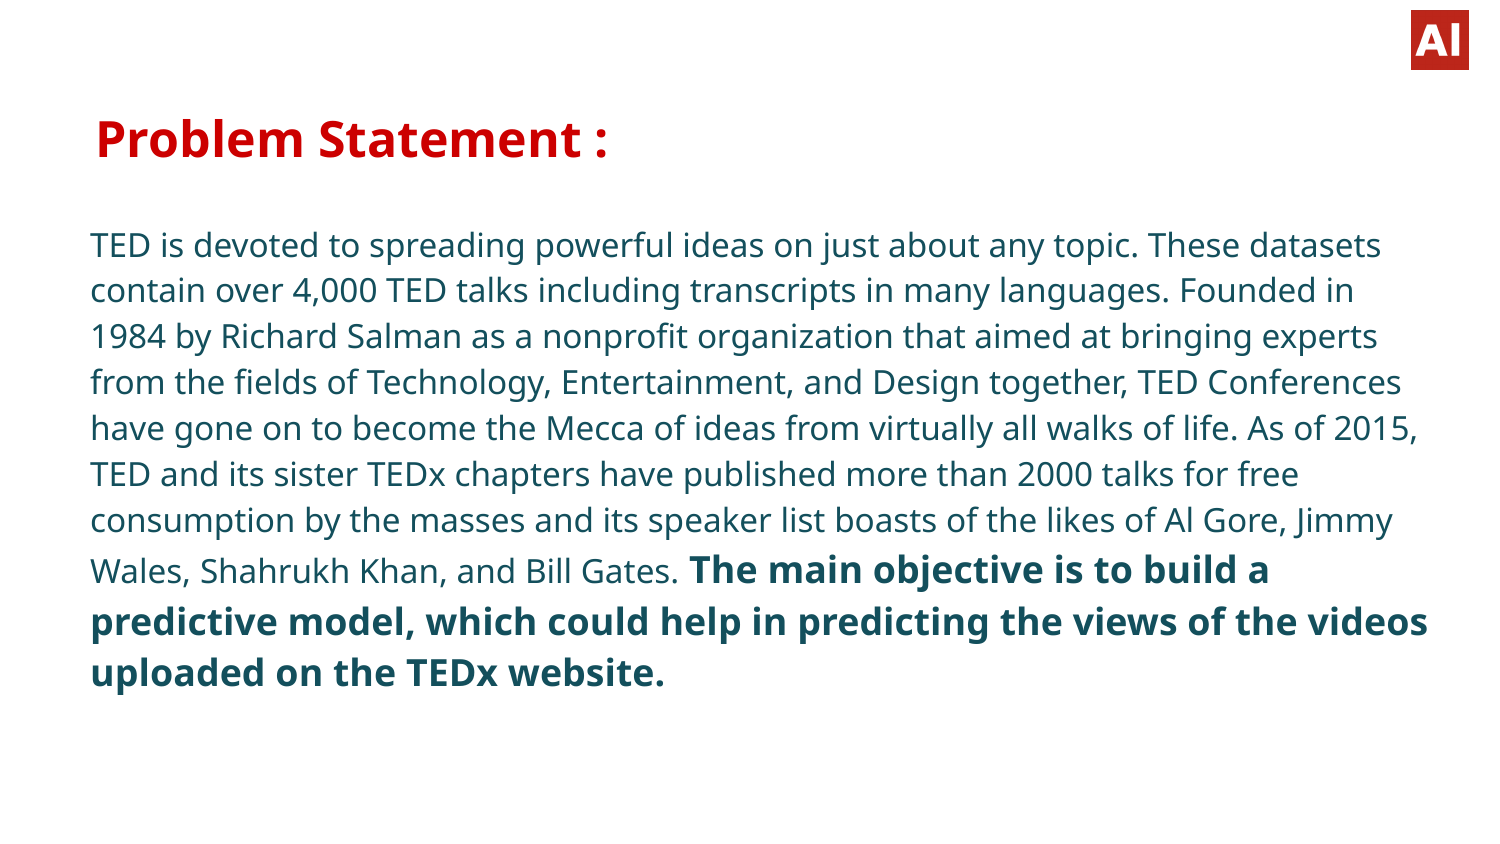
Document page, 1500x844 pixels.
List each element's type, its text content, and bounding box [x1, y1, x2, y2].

title Problem Statement : [80, 58, 719, 172]
picture [1411, 10, 1469, 70]
list TED is devoted to spreading powerful ideas on just about any topic. These datasets contain over 4,000 TED talks including transcripts in many languages. Founded in 1984 by Richard Salman as a nonprofit organization that aimed at bringing experts from the fields of Technology, Entertainment, and Design together, TED Conferences have gone on to become the Mecca of ideas from virtually all walks of life. As of 2015, TED and its sister TEDx chapters have published more than 2000 talks for free consumption by the masses and its speaker list boasts of the likes of Al Gore, Jimmy Wales, Shahrukh Khan, and Bill Gates. The main objective is to build a predictive model, which could help in predicting the views of the videos uploaded on the TEDx website. [50, 172, 1450, 759]
